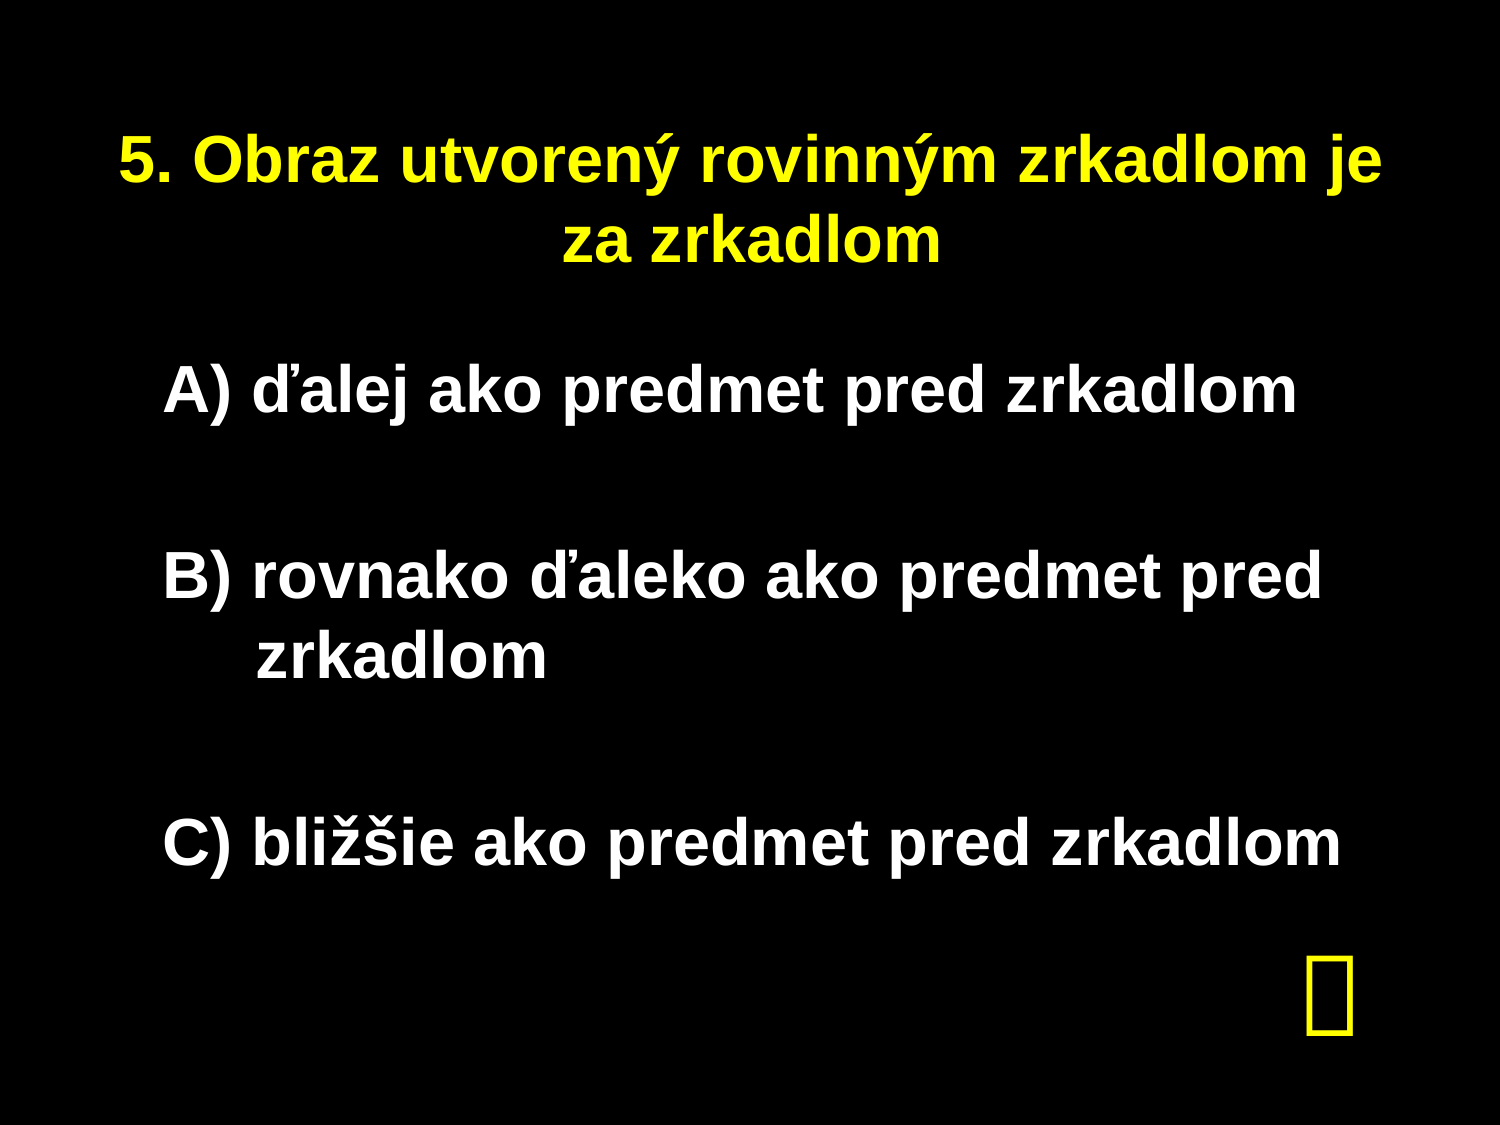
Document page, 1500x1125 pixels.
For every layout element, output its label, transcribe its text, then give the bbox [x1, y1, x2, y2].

title 5. Obraz utvorený rovinným zrkadlom je za zrkadlom [76, 101, 1427, 290]
list A) ďalej ako predmet pred zrkadlom B) rovnako ďaleko ako predmet pred zrkadlom C) bližšie ako predmet pred zrkadlom [147, 338, 1378, 934]
text_box  [1281, 916, 1424, 1067]
